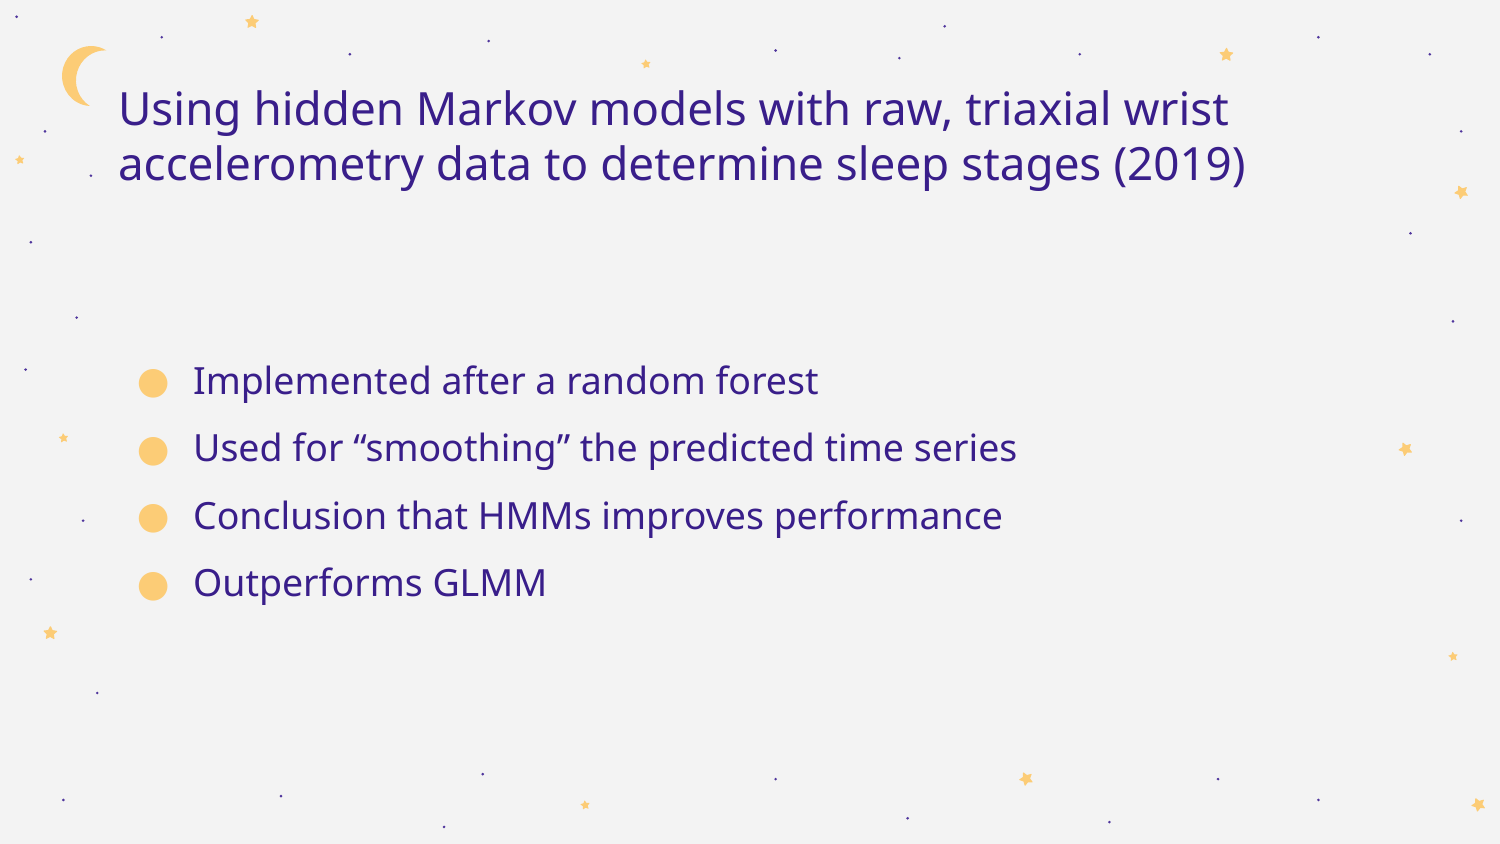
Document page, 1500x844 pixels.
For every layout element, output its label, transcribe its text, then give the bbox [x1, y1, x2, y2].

list Implemented after a random forest Used for “smoothing” the predicted time series Conclusion that HMMs improves performance Outperforms GLMM [118, 189, 1382, 750]
title Using hidden Markov models with raw, triaxial wrist accelerometry data to determine sleep stages (2019) [118, 79, 1382, 140]
